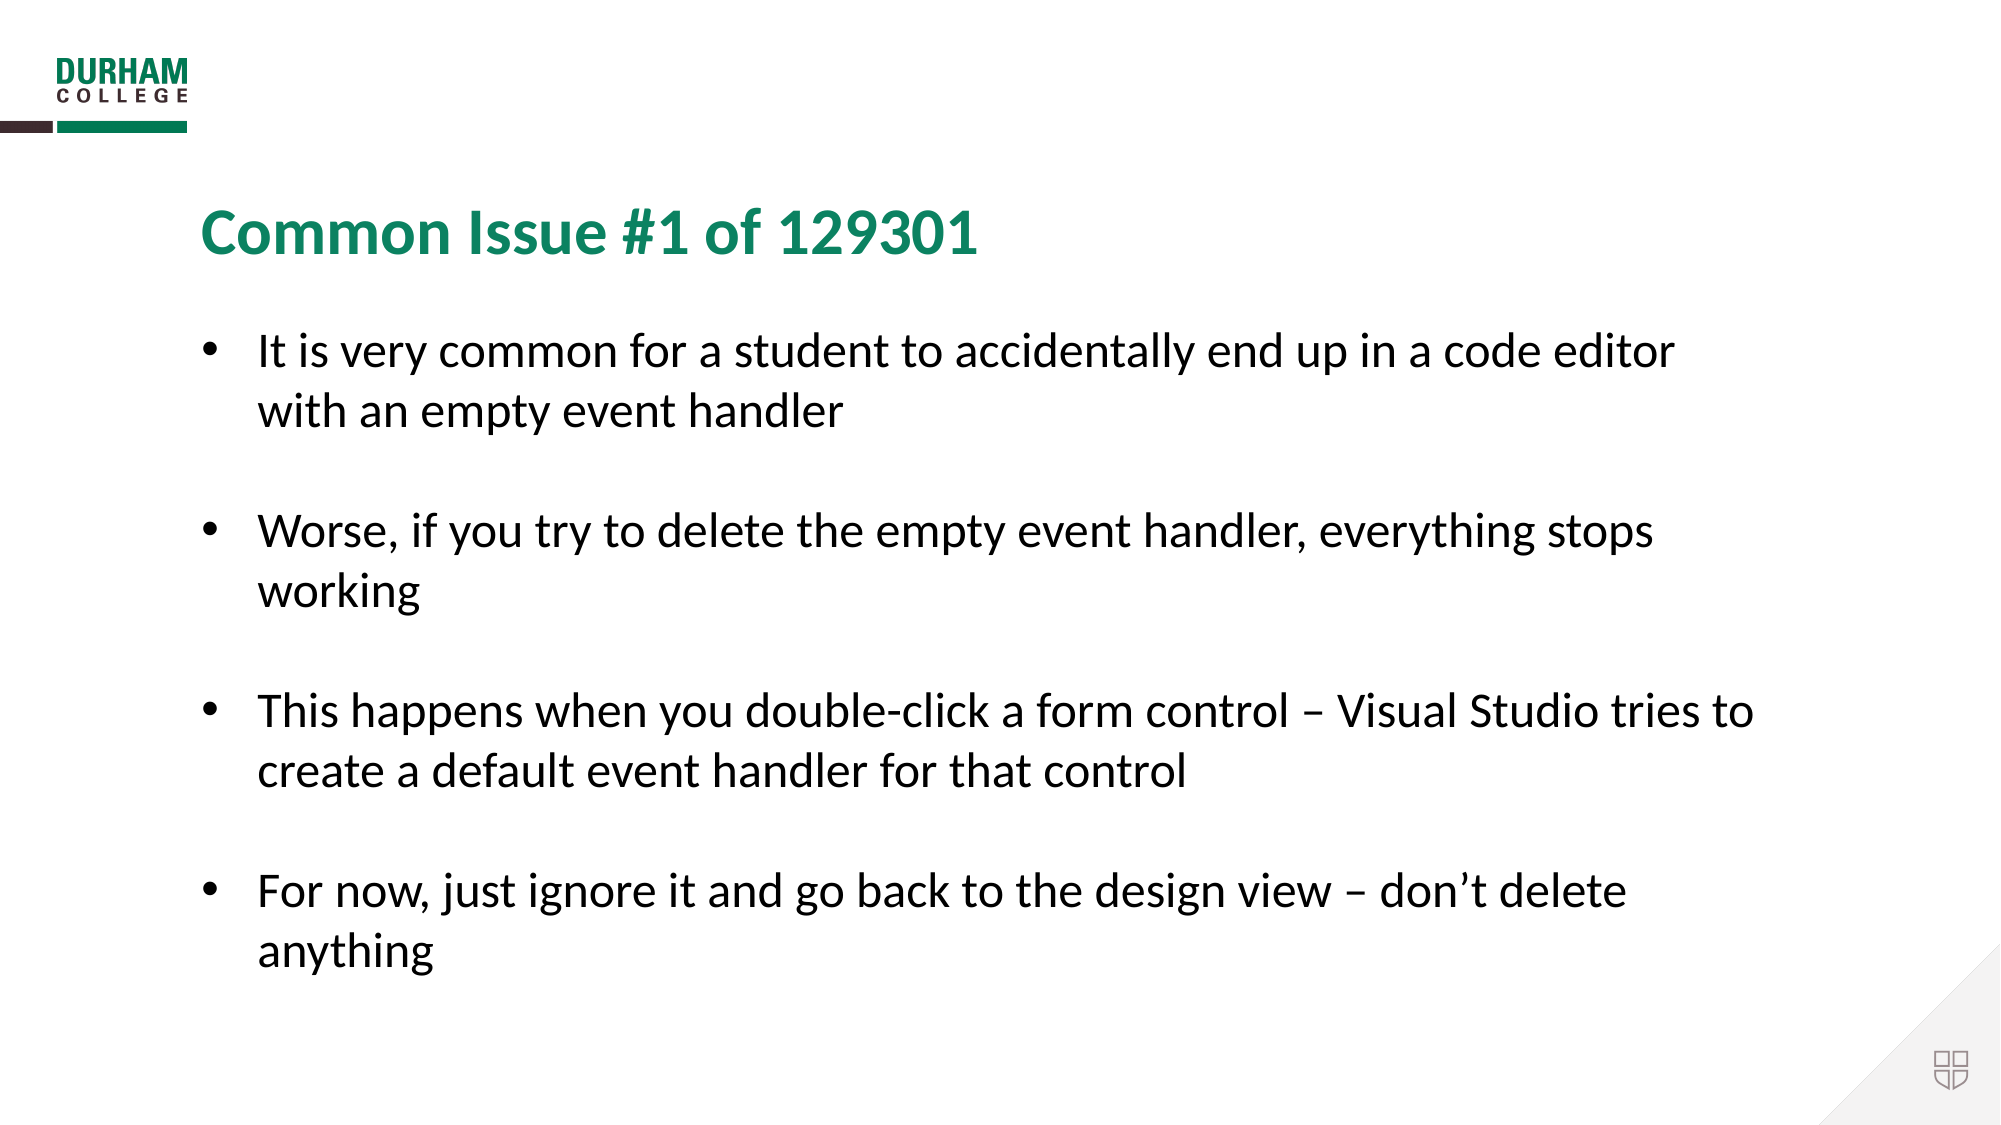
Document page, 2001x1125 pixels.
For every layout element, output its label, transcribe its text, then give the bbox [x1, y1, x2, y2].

text_box Common Issue #1 of 129301 It is very common for a student to accidentally end up in a code editor with an empty event handler Worse, if you try to delete the empty event handler, everything stops working This happens when you double-click a form control – Visual Studio tries to create a default event handler for that control For now, just ignore it and go back to the design view – don’t delete anything [186, 180, 1783, 986]
picture [1819, 944, 2000, 1125]
picture [0, 58, 187, 133]
